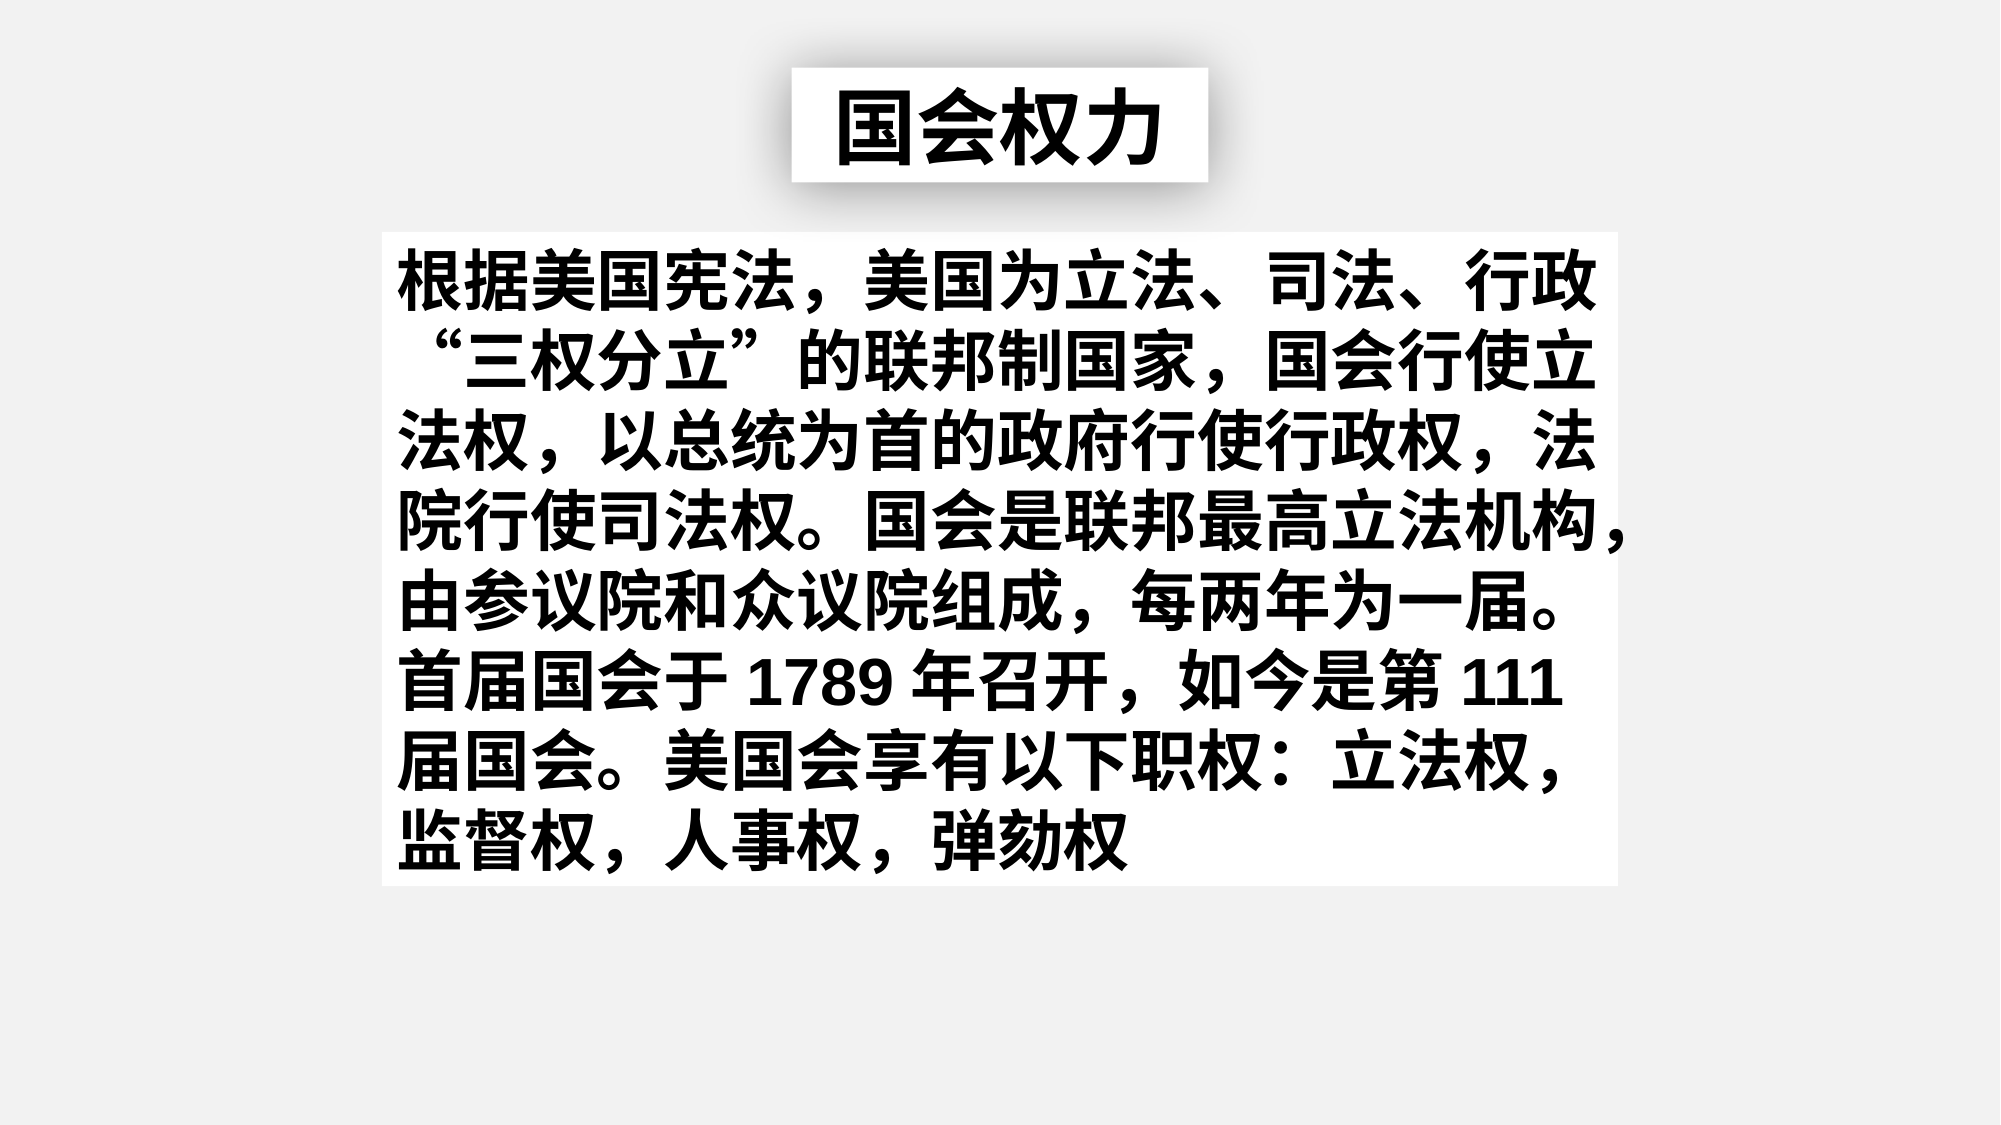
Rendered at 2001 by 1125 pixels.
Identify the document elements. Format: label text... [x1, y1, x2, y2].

text_box 国会权力 [791, 67, 1209, 183]
text_box 根据美国宪法，美国为立法、司法、行政“三权分立”的联邦制国家，国会行使立法权，以总统为首的政府行使行政权，法院行使司法权。国会是联邦最高立法机构，由参议院和众议院组成，每两年为一届。首届国会于1789年召开，如今是第111届国会。美国会享有以下职权：立法权，监督权，人事权，弹劾权 [381, 231, 1618, 887]
